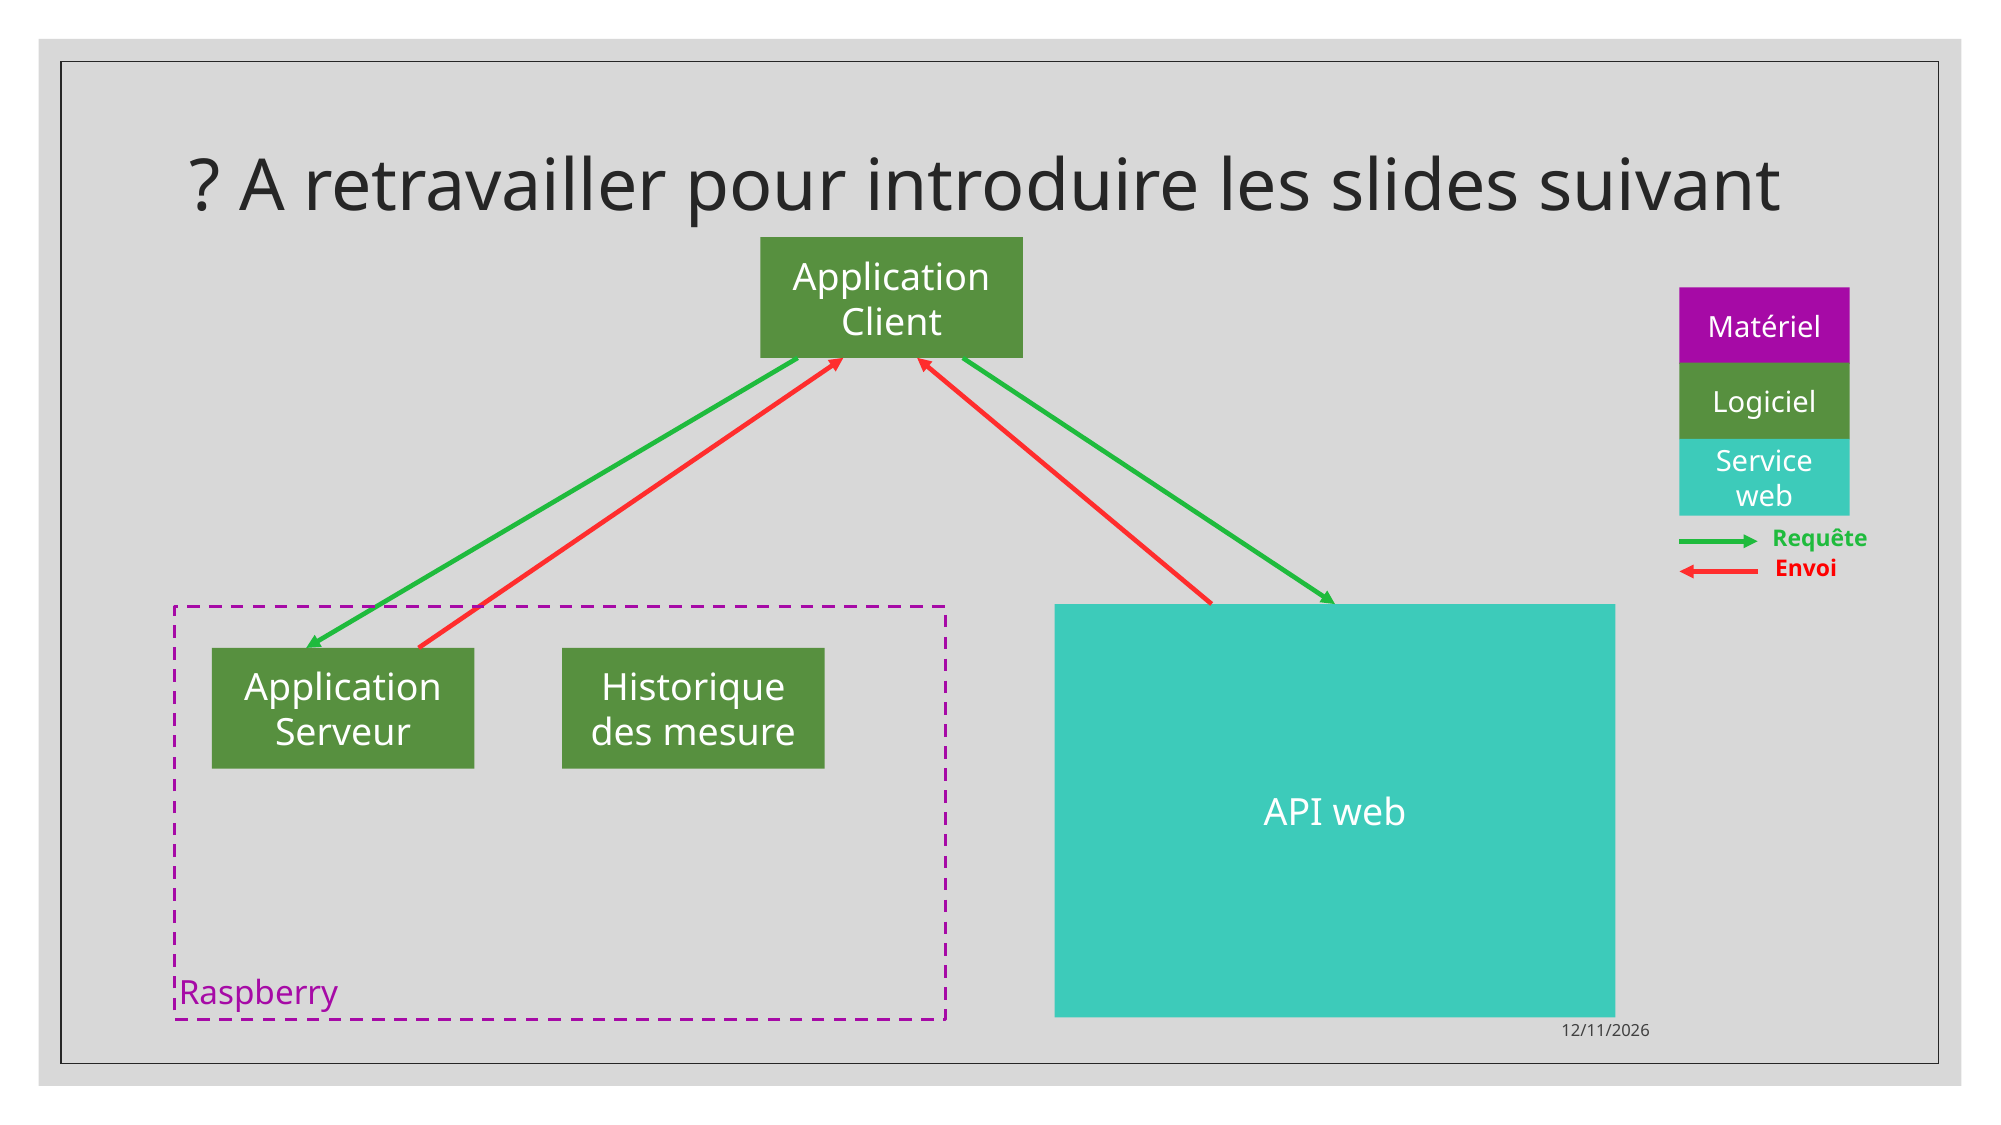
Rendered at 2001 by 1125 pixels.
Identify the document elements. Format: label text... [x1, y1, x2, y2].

text_box Service web [1678, 438, 1851, 517]
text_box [917, 357, 1212, 604]
text_box Historique des mesure [561, 656, 826, 770]
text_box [306, 357, 414, 648]
text_box Matériel [1678, 286, 1851, 362]
text_box Requête [1757, 516, 1883, 559]
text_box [1215, 357, 1336, 604]
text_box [418, 357, 844, 648]
text_box API web [1054, 603, 1616, 1018]
text_box [174, 605, 946, 1021]
text_box Logiciel [1678, 362, 1851, 438]
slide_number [1190, 990, 1665, 1050]
text_box Application Client [759, 236, 1024, 359]
text_box Raspberry [163, 964, 354, 1019]
text_box Envoi [1760, 546, 1853, 589]
title ? A retravailler pour introduire les slides suivant [174, 105, 1825, 270]
